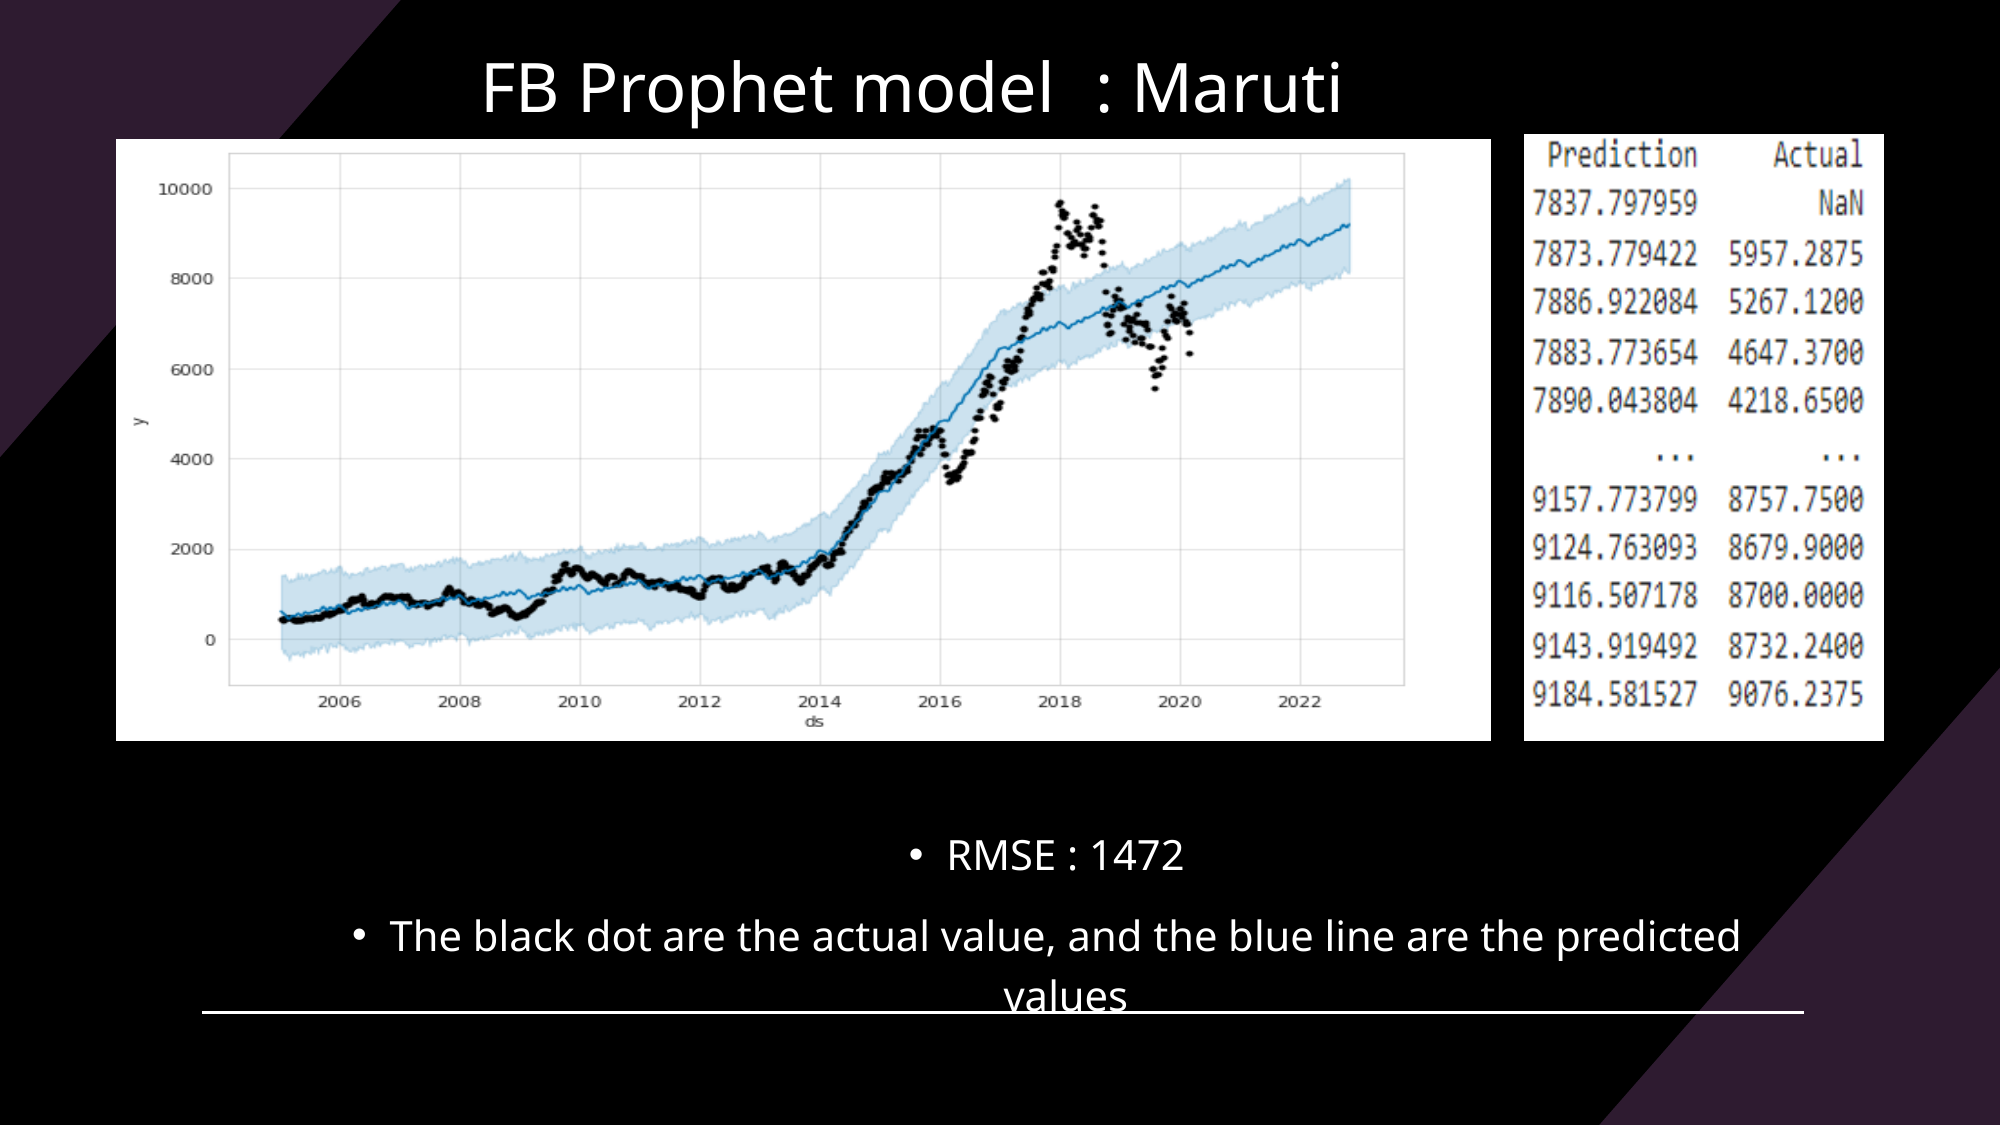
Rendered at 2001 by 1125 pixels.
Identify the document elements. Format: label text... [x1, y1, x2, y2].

picture [116, 139, 1491, 741]
picture [1524, 134, 1884, 741]
title FB Prophet model : Maruti [187, 36, 1637, 135]
list RMSE : 1472 The black dot are the actual value, and the blue line are the predicted values [281, 811, 1813, 968]
